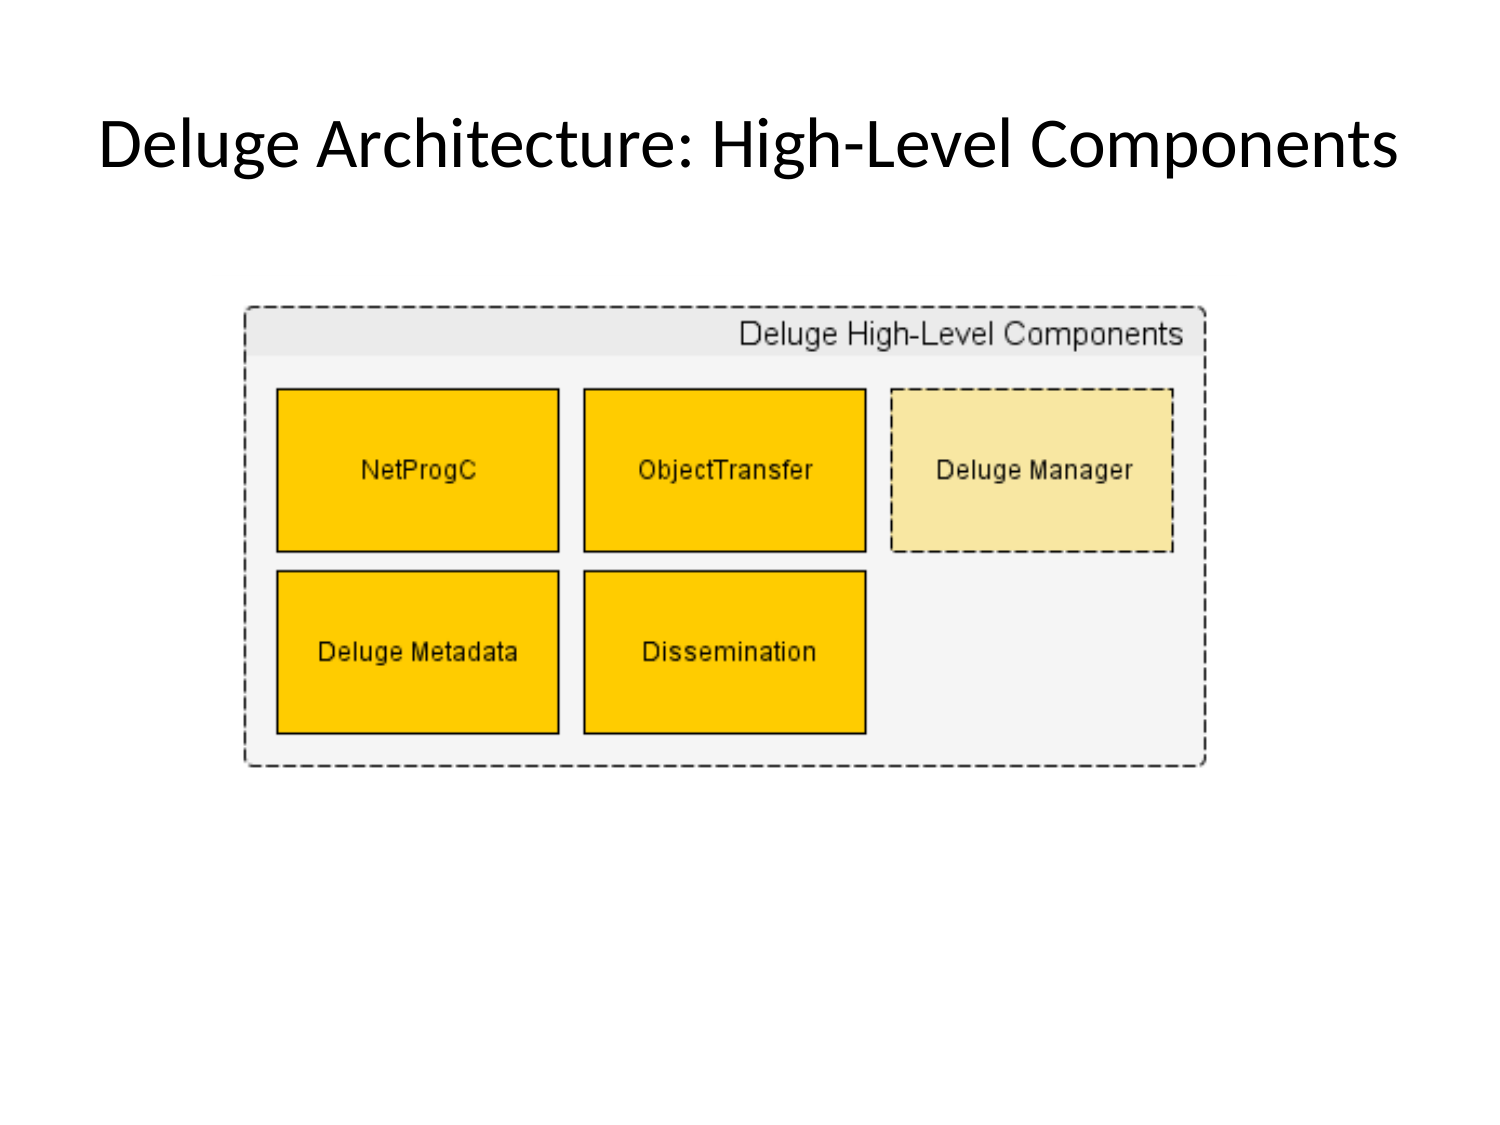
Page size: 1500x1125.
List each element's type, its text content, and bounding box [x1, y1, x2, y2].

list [212, 274, 1237, 799]
title Deluge Architecture: High-Level Components [75, 45, 1425, 233]
